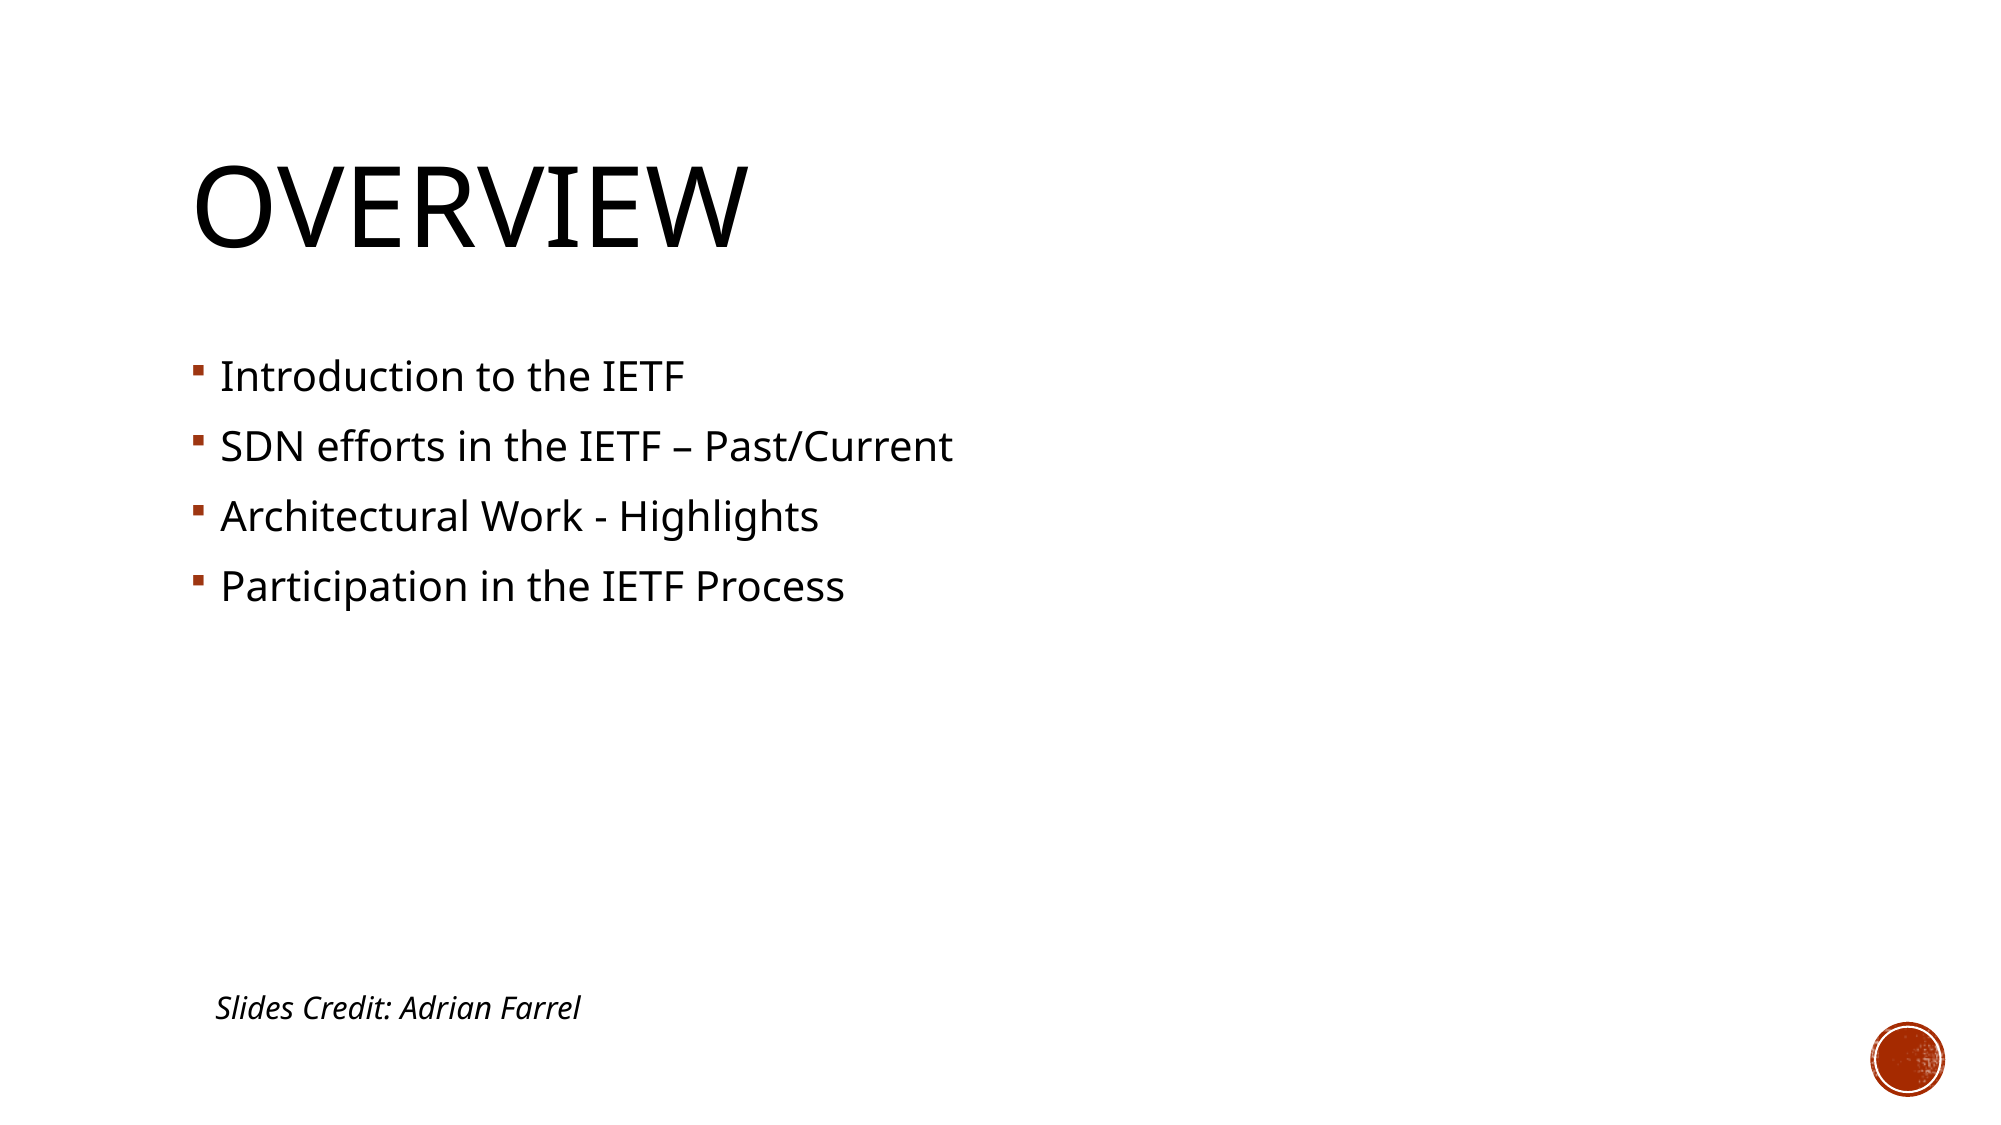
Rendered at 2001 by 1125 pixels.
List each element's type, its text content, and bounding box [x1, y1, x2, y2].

list Introduction to the IETF SDN efforts in the IETF – Past/Current Architectural Work - Highlights Participation in the IETF Process [175, 348, 1826, 1013]
text_box Slides Credit: Adrian Farrel [200, 985, 1851, 1038]
title Overview [175, 79, 1826, 344]
